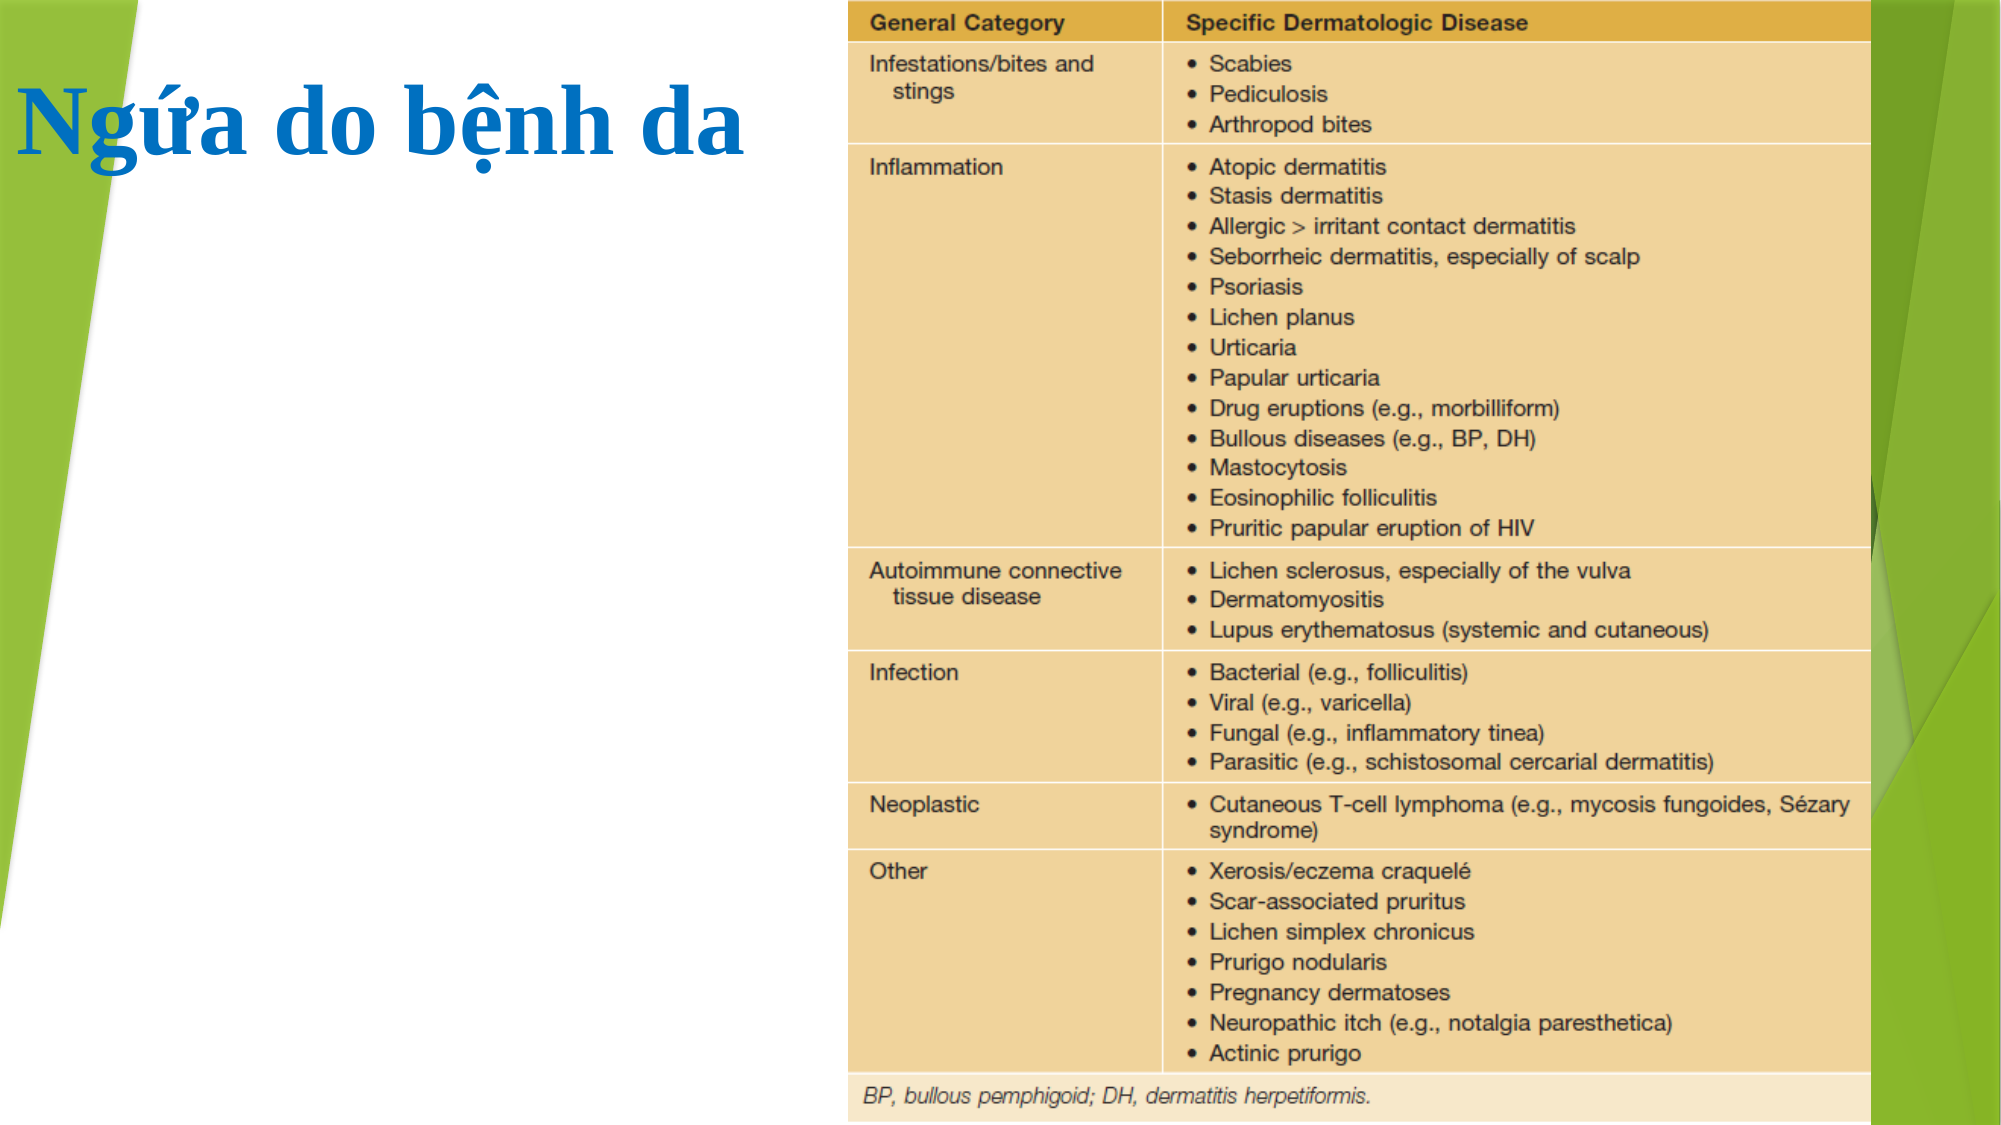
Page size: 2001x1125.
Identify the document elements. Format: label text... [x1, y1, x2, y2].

picture [848, 0, 1871, 1125]
text_box Ngứa do bệnh da [0, 46, 774, 183]
